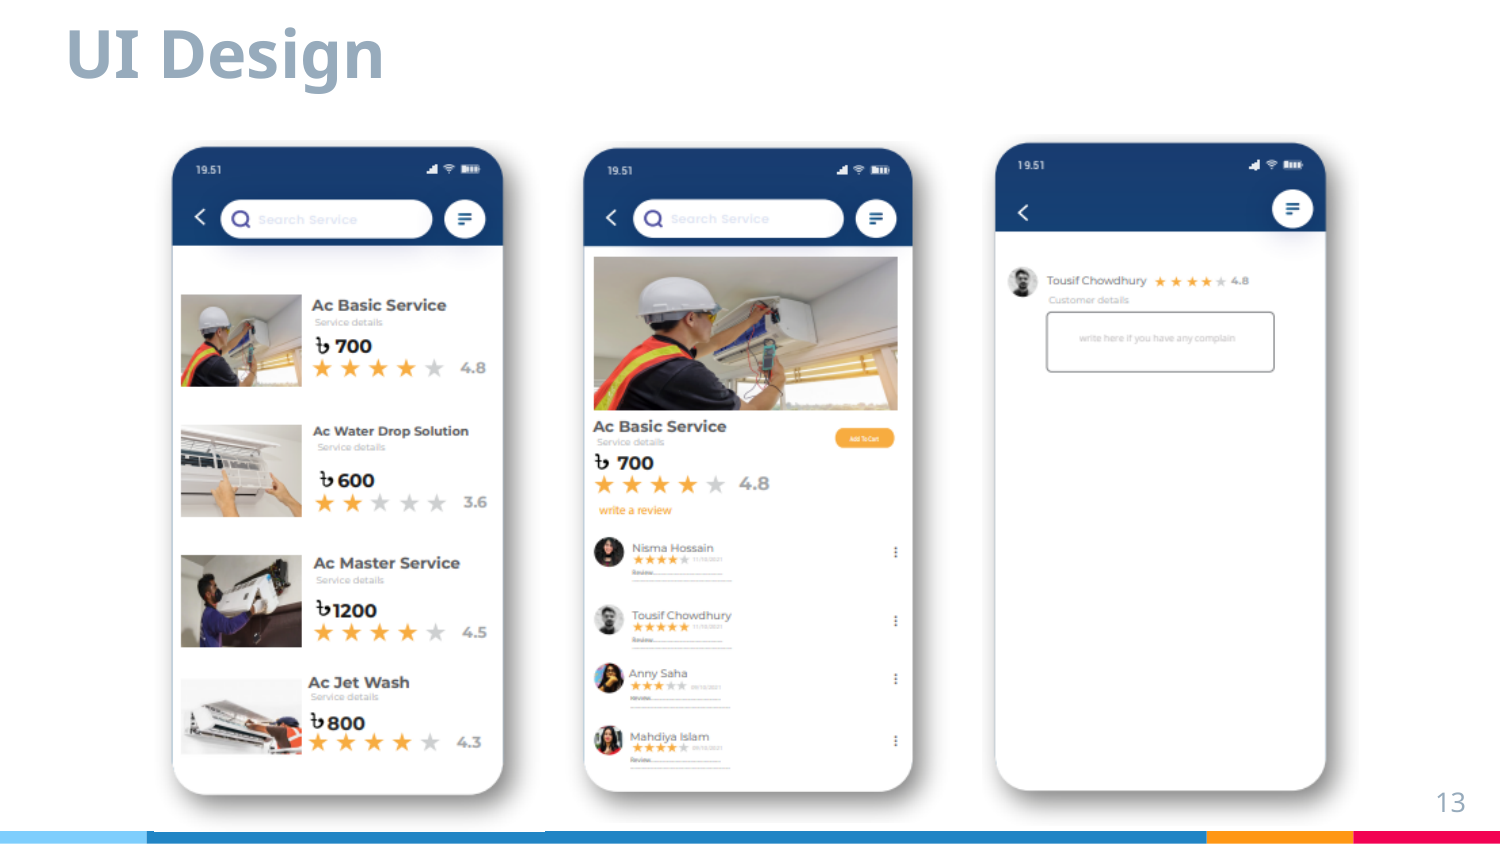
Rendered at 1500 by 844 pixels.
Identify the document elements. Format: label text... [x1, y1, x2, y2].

picture [563, 140, 964, 823]
picture [981, 134, 1359, 826]
slide_number 13 [1391, 770, 1482, 822]
title UI Design [49, 0, 1110, 108]
picture [154, 140, 545, 832]
